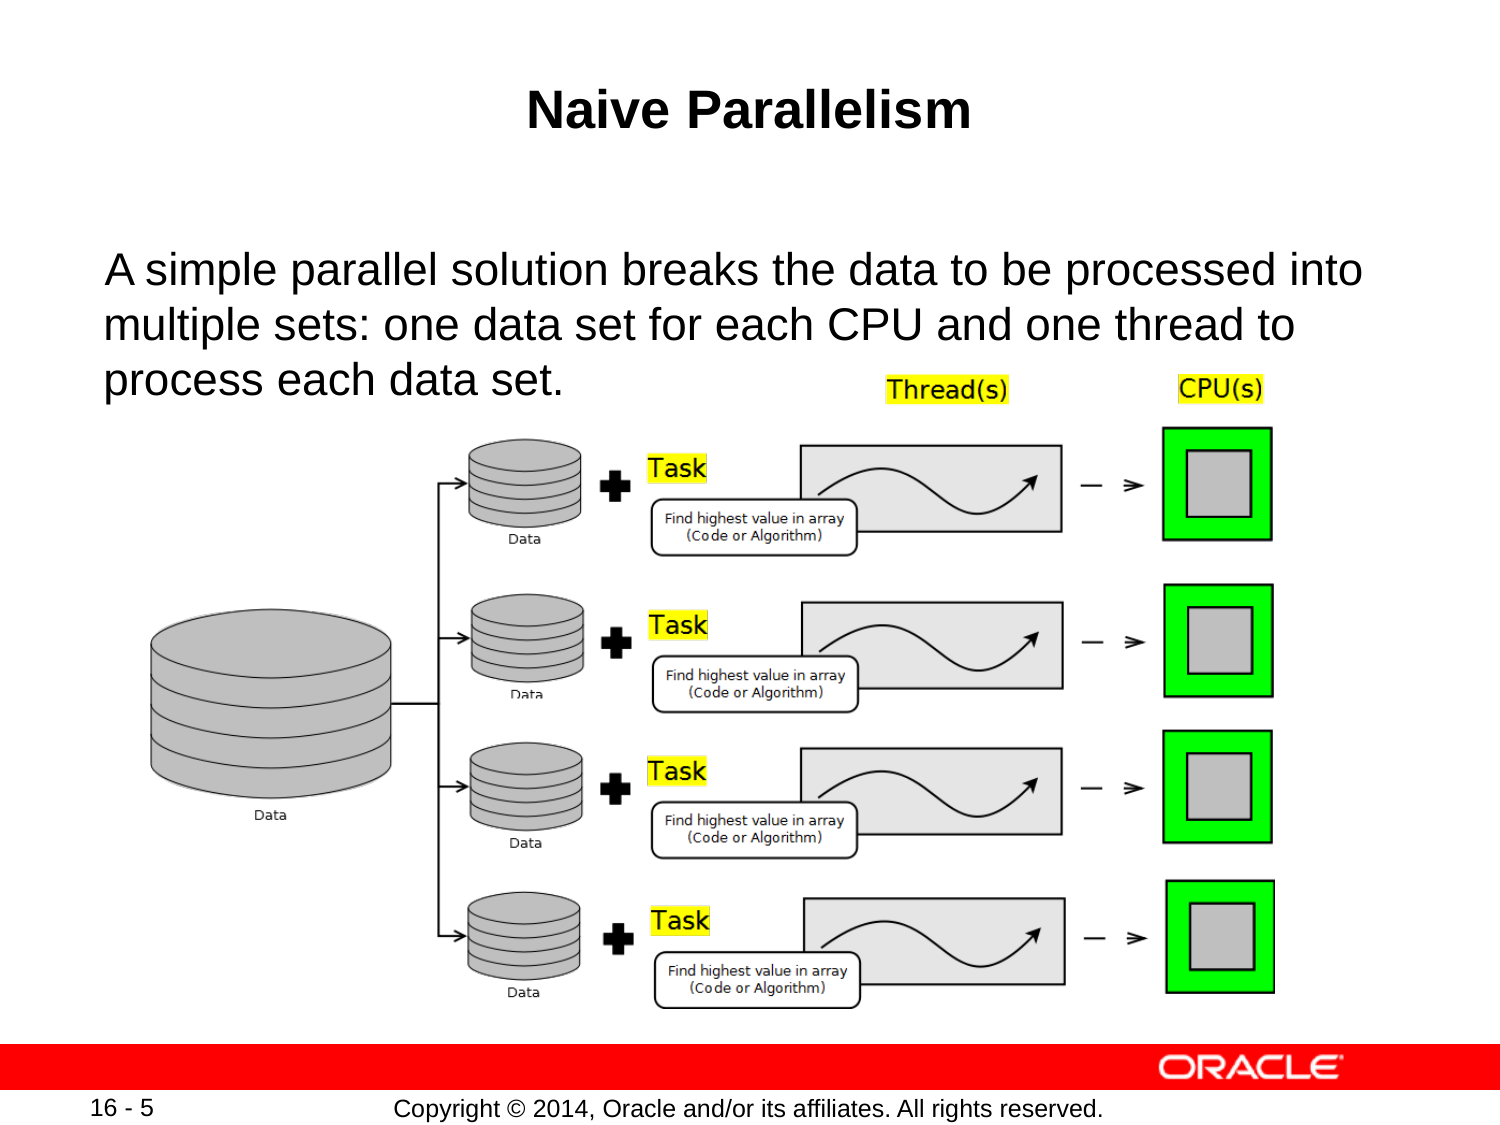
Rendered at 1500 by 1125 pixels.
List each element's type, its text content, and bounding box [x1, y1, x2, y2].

title Naive Parallelism [99, 72, 1399, 216]
list A simple parallel solution breaks the data to be processed into multiple sets: one data set for each CPU and one thread to process each data set. [99, 237, 1399, 409]
picture [149, 374, 1276, 1010]
picture [0, 1044, 1500, 1090]
